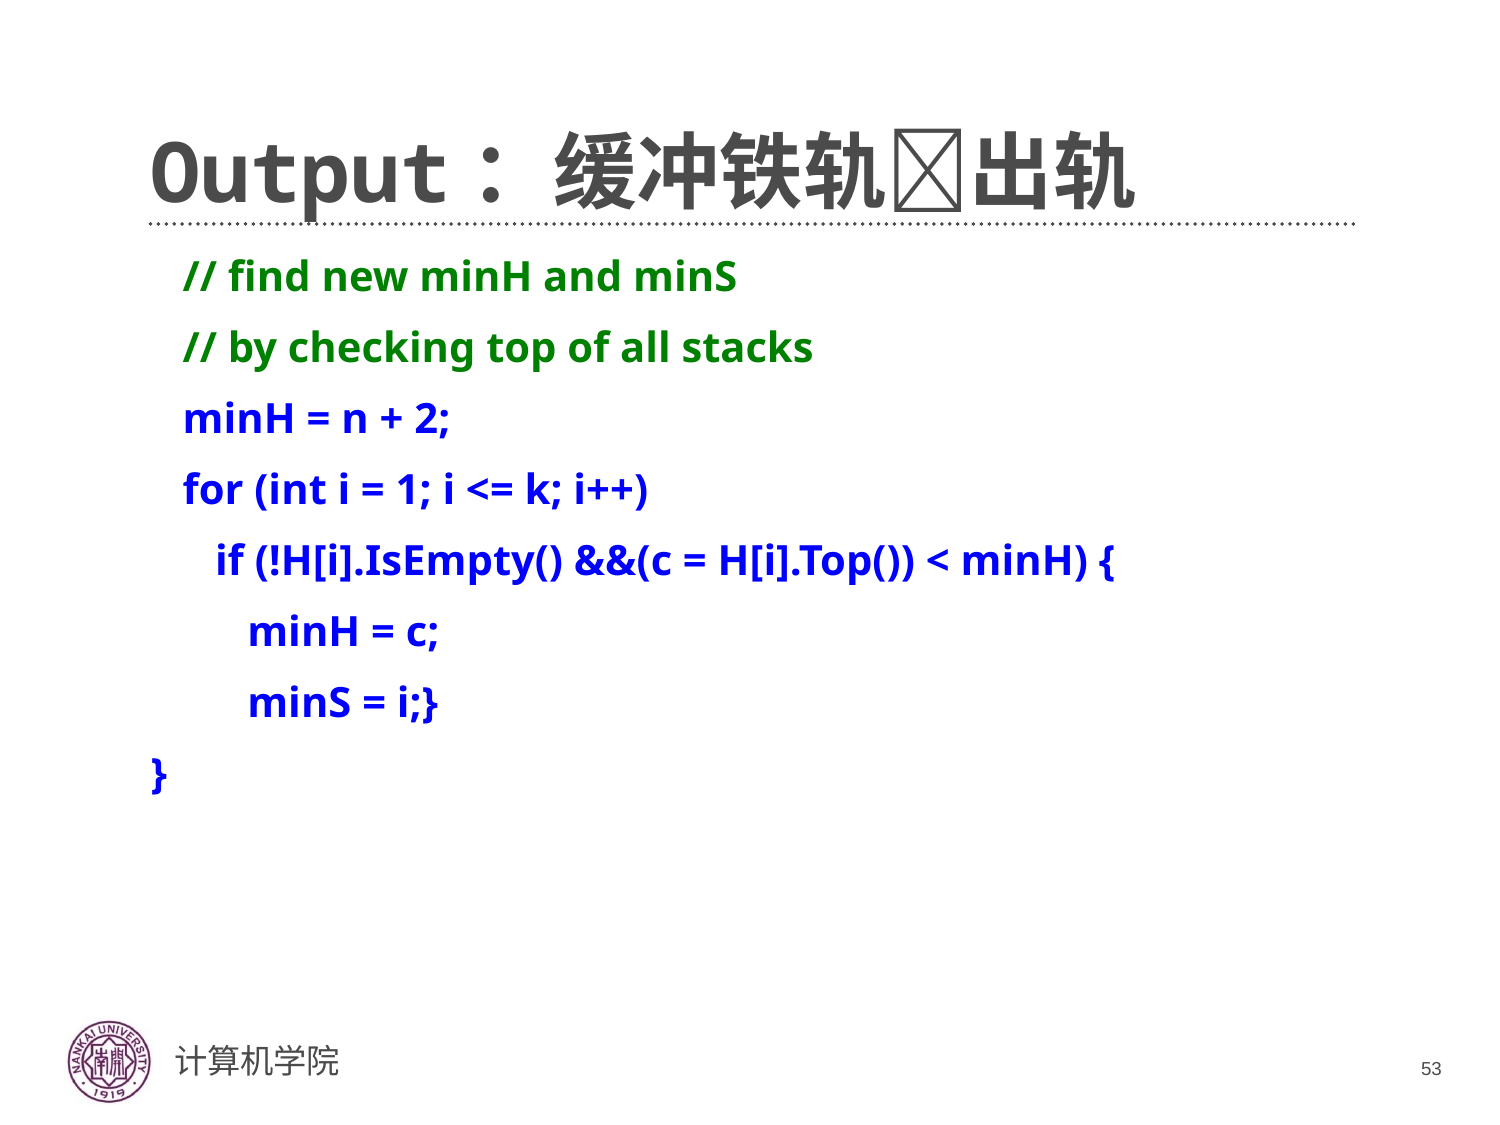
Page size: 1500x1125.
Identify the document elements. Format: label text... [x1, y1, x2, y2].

list // find new minH and minS // by checking top of all stacks minH = n + 2; for (int i = 1; i <= k; i++) if (!H[i].IsEmpty() &&(c = H[i].Top()) < minH) { minH = c; minS = i;} } [150, 250, 1360, 1001]
slide_number 53 [1308, 1048, 1458, 1093]
title Output：缓冲铁轨出轨 [150, 82, 1360, 221]
picture [64, 1017, 154, 1106]
